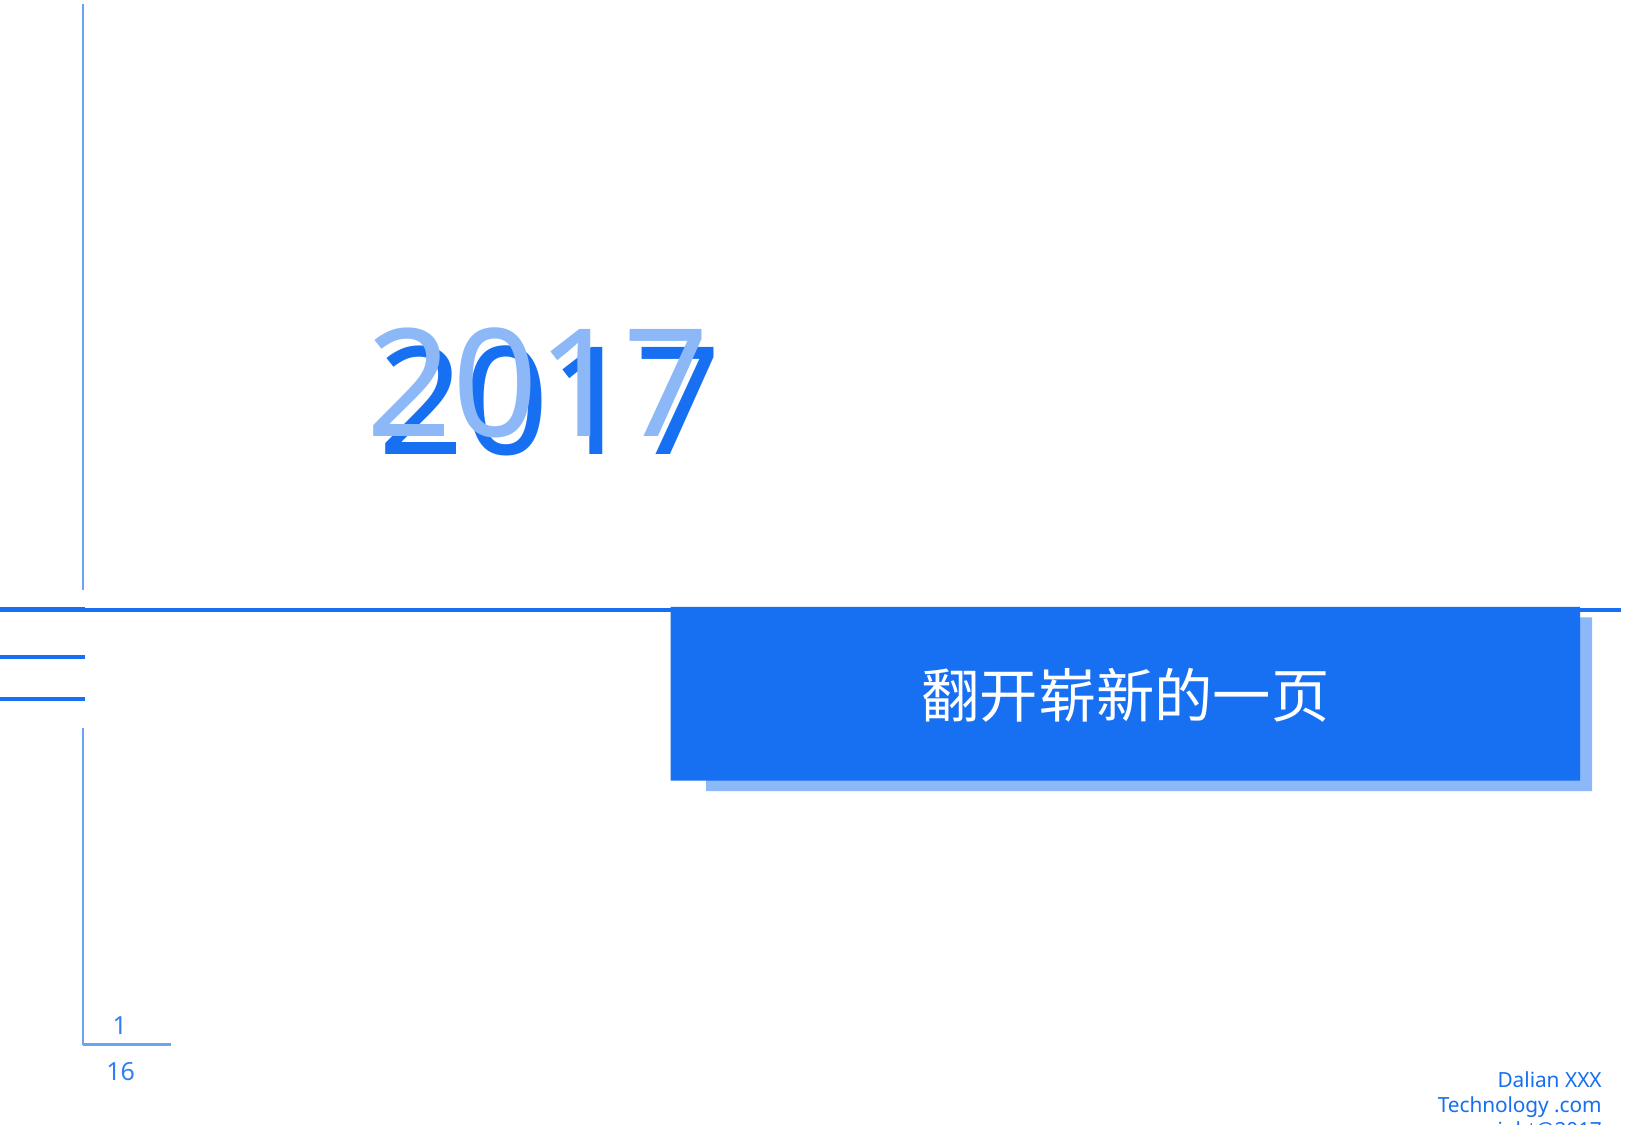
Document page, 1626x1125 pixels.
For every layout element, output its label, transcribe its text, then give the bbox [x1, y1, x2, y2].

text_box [670, 618, 1593, 792]
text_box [0, 3, 171, 1095]
text_box 2017 [351, 278, 943, 474]
text_box 2017 [363, 296, 955, 492]
text_box Dalian XXX Technology .com copyright@2017 [1314, 1058, 1619, 1125]
